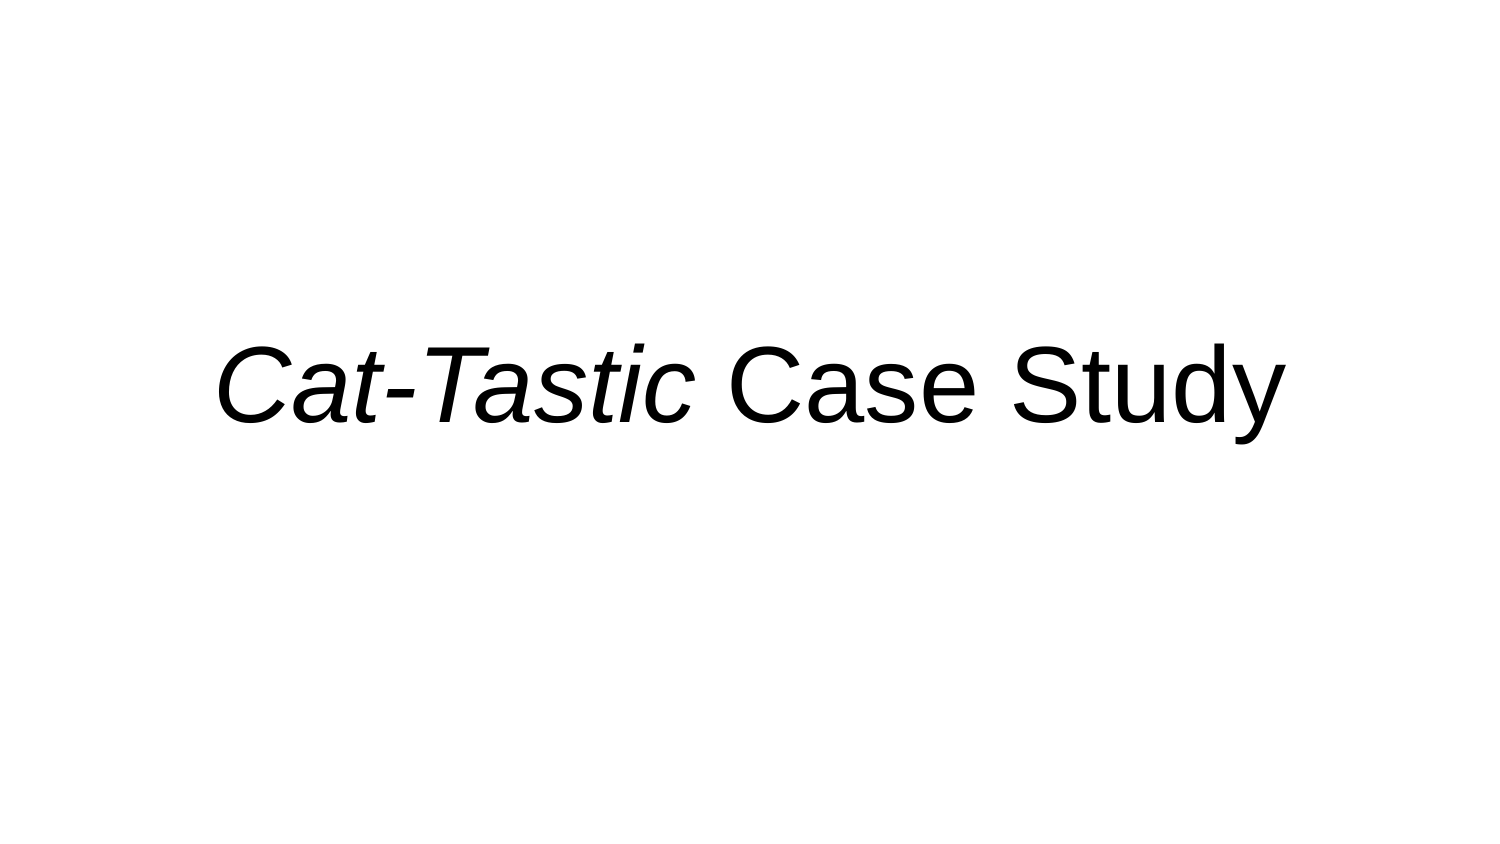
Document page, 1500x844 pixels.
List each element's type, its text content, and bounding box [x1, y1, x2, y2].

title Cat-Tastic Case Study [51, 122, 1449, 459]
